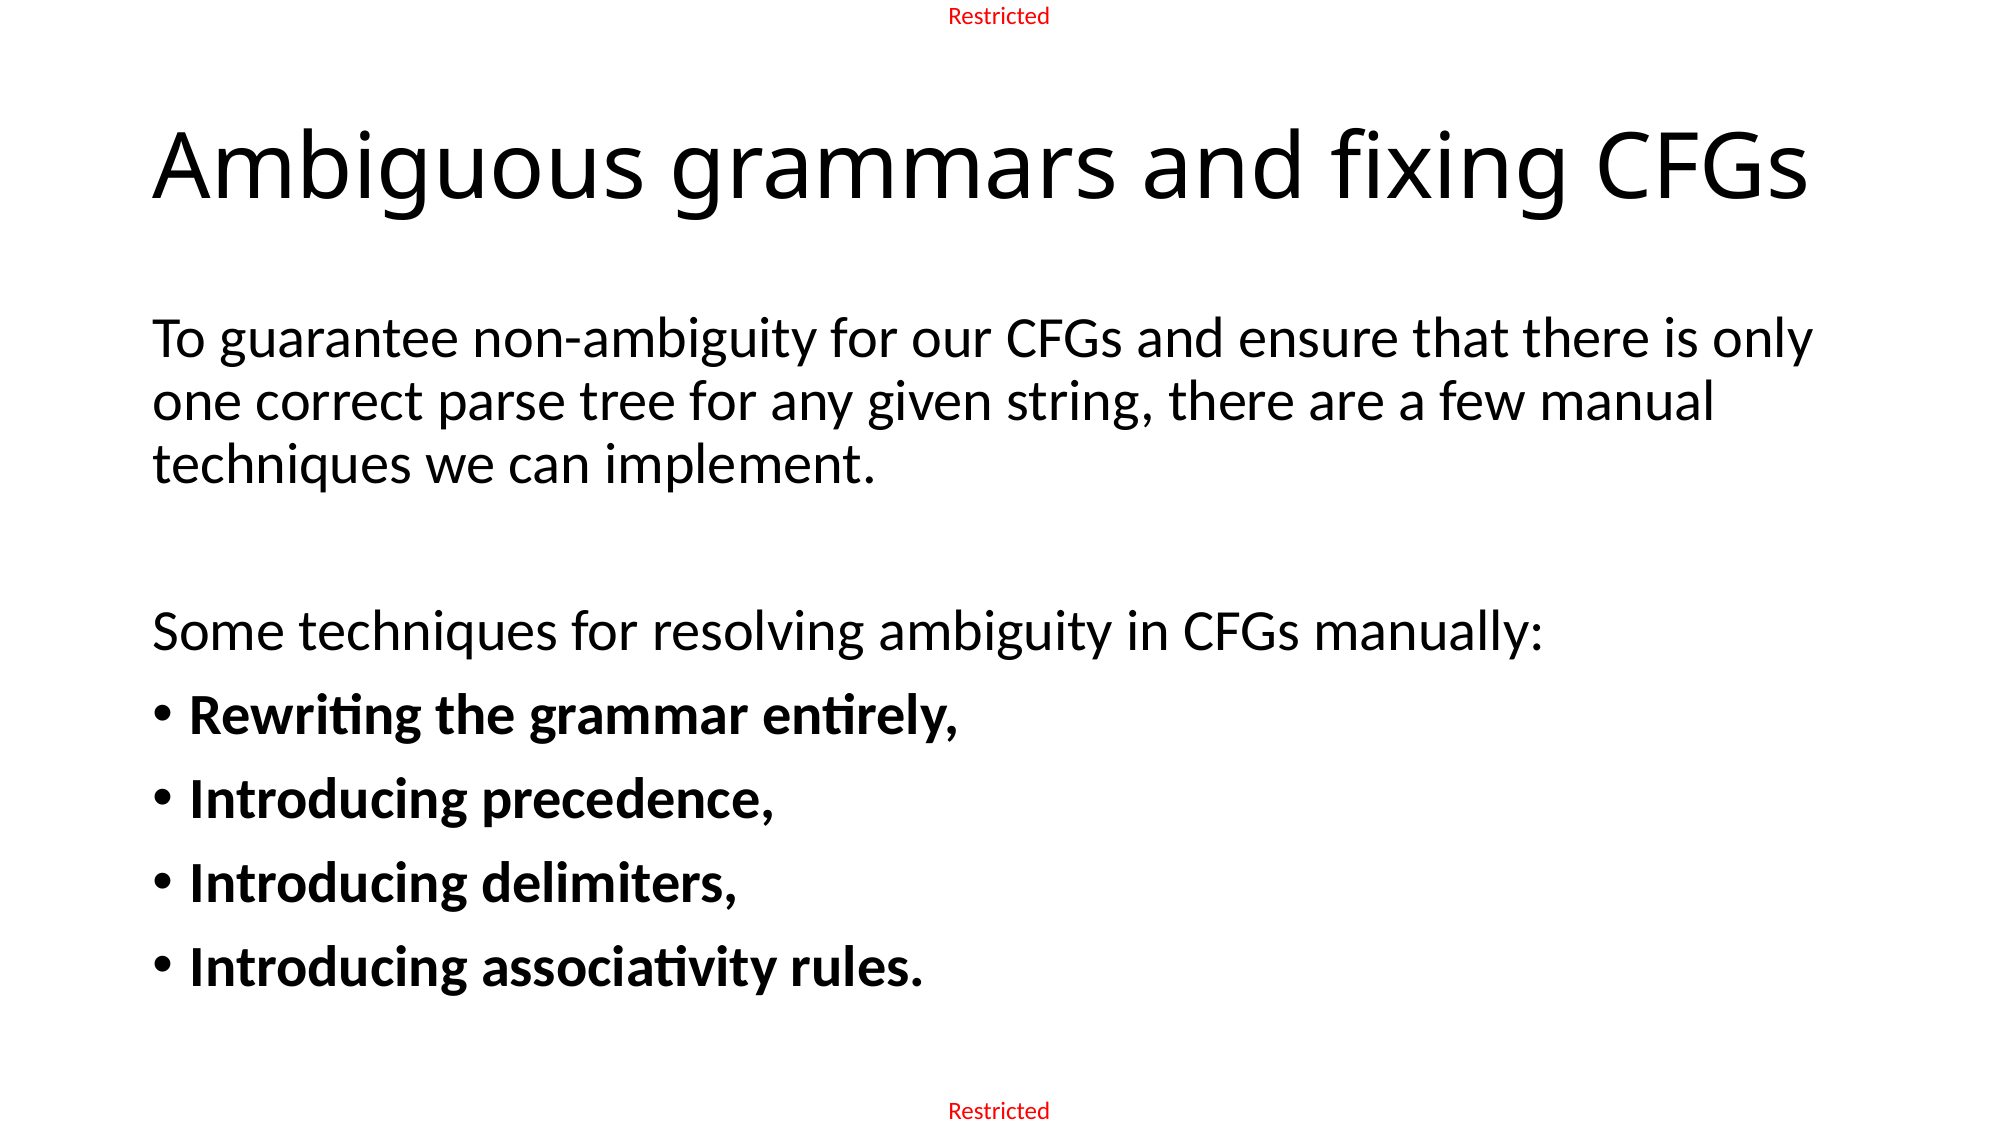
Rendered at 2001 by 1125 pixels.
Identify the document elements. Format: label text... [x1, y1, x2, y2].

title Ambiguous grammars and fixing CFGs [137, 59, 1863, 278]
list To guarantee non-ambiguity for our CFGs and ensure that there is only one correct parse tree for any given string, there are a few manual techniques we can implement. Some techniques for resolving ambiguity in CFGs manually: Rewriting the grammar entirely, Introducing precedence, Introducing delimiters, Introducing associativity rules. [137, 299, 1863, 1125]
